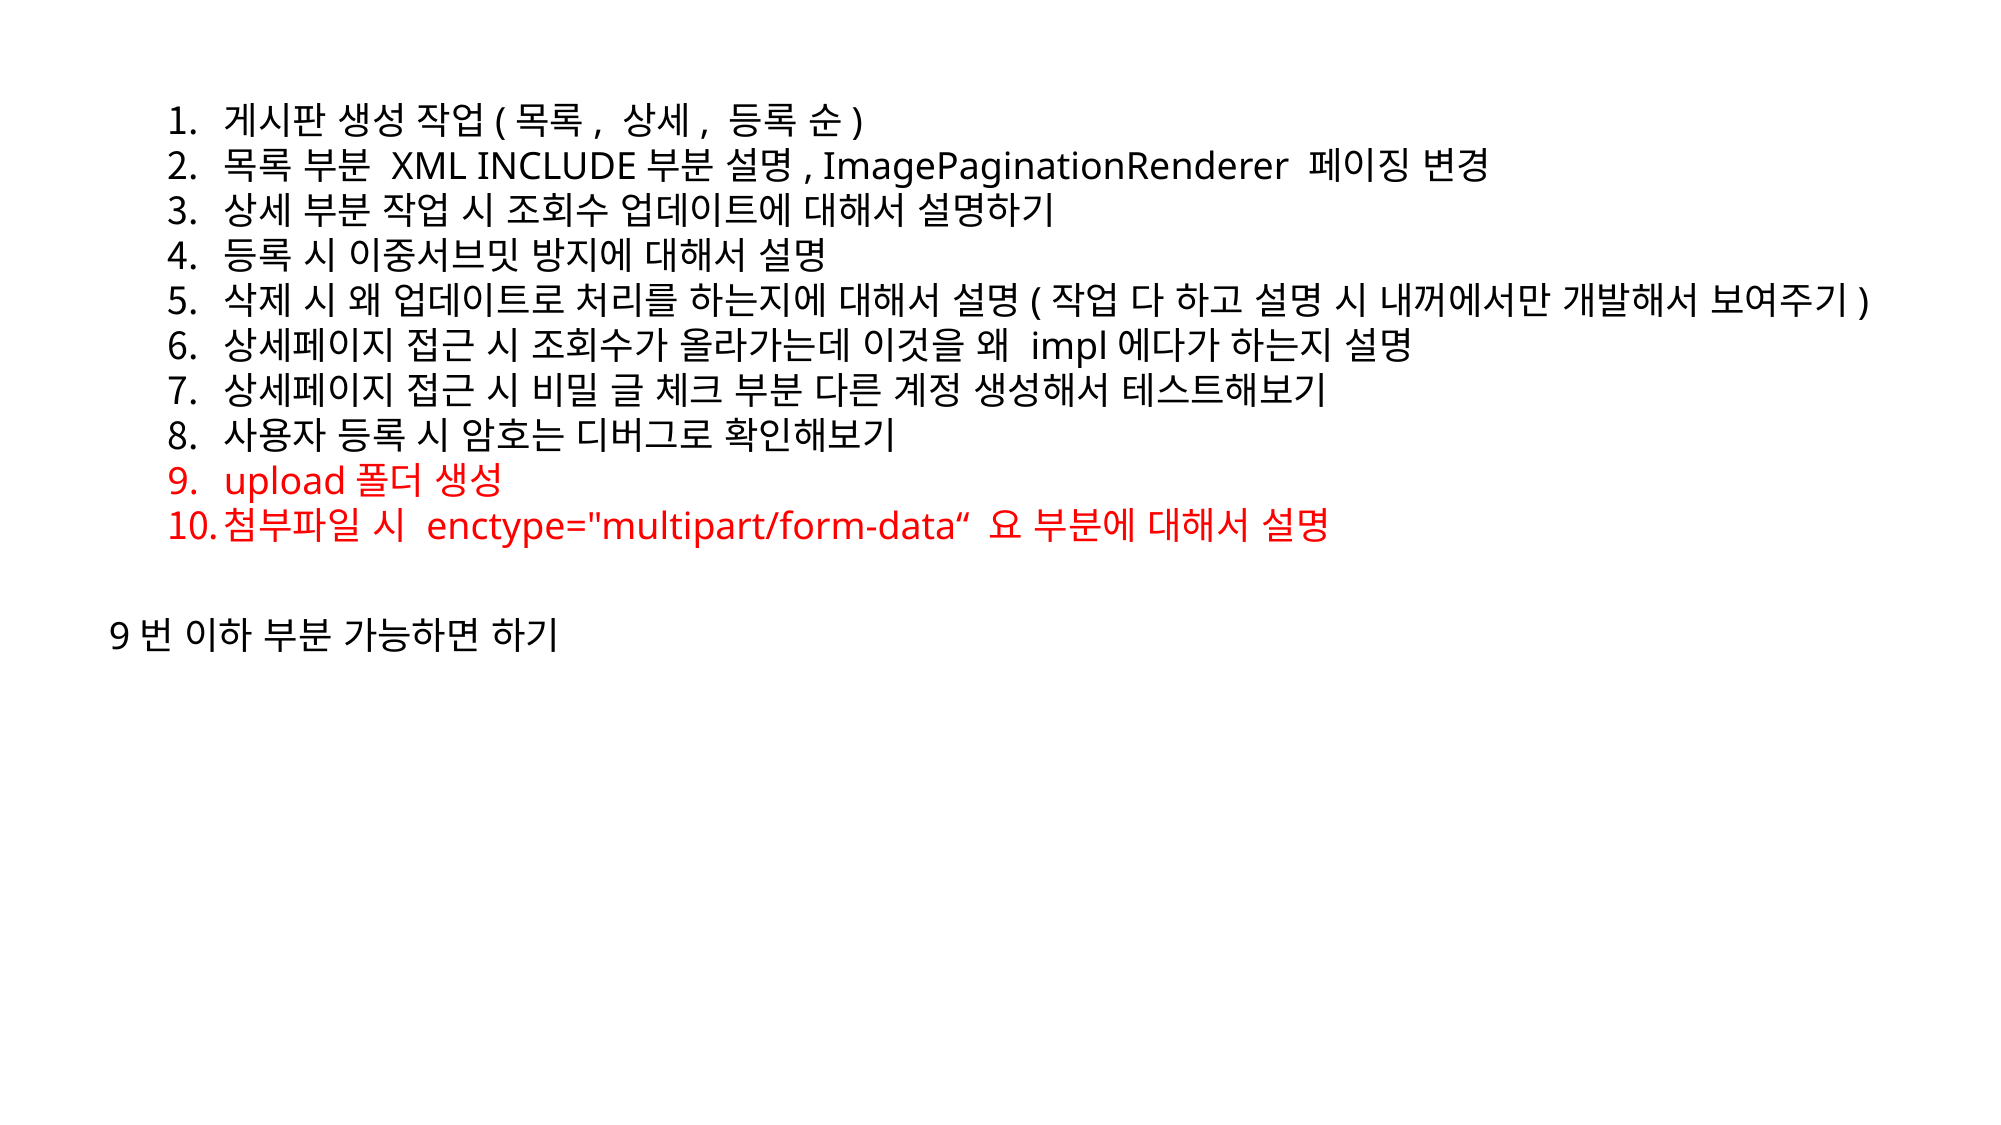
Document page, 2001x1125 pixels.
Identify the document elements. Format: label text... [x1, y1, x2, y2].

text_box 9번 이하 부분 가능하면 하기 [94, 604, 576, 665]
text_box 게시판 생성 작업(목록, 상세, 등록 순) 목록 부분 XML INCLUDE부분 설명, ImagePaginationRenderer 페이징 변경 상세 부분 작업 시 조회수 업데이트에 대해서 설명하기 등록 시 이중서브밋 방지에 대해서 설명 삭제 시 왜 업데이트로 처리를 하는지에 대해서 설명(작업 다 하고 설명 시 내꺼에서만 개발해서 보여주기) 상세페이지 접근 시 조회수가 올라가는데 이것을 왜 impl에다가 하는지 설명 상세페이지 접근 시 비밀 글 체크 부분 다른 계정 생성해서 테스트해보기 사용자 등록 시 암호는 디버그로 확인해보기 upload폴더 생성 첨부파일 시 enctype="multipart/form-data“ 요 부분에 대해서 설명 [152, 89, 1885, 600]
